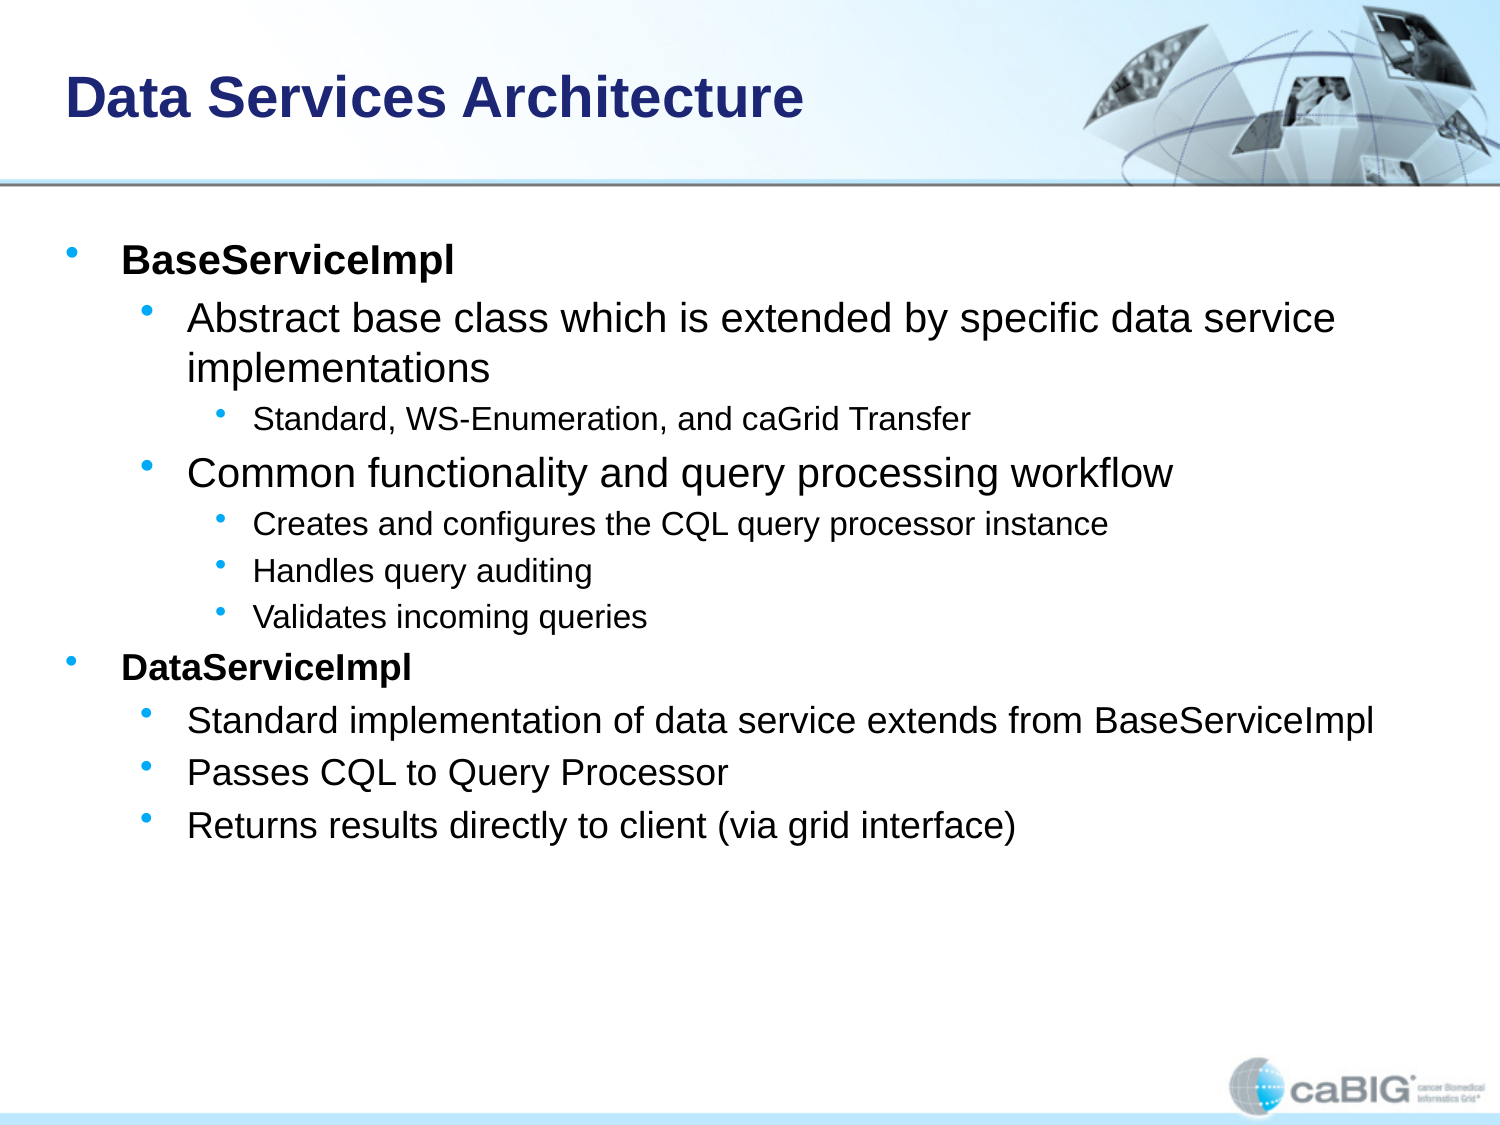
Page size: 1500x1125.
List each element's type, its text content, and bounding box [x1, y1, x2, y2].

picture [0, 0, 1500, 1125]
title Data Services Architecture [49, 0, 1176, 188]
list BaseServiceImpl Abstract base class which is extended by specific data service implementations Standard, WS-Enumeration, and caGrid Transfer Common functionality and query processing workflow Creates and configures the CQL query processor instance Handles query auditing Validates incoming queries DataServiceImpl Standard implementation of data service extends from BaseServiceImpl Passes CQL to Query Processor Returns results directly to client (via grid interface) [49, 224, 1438, 1038]
